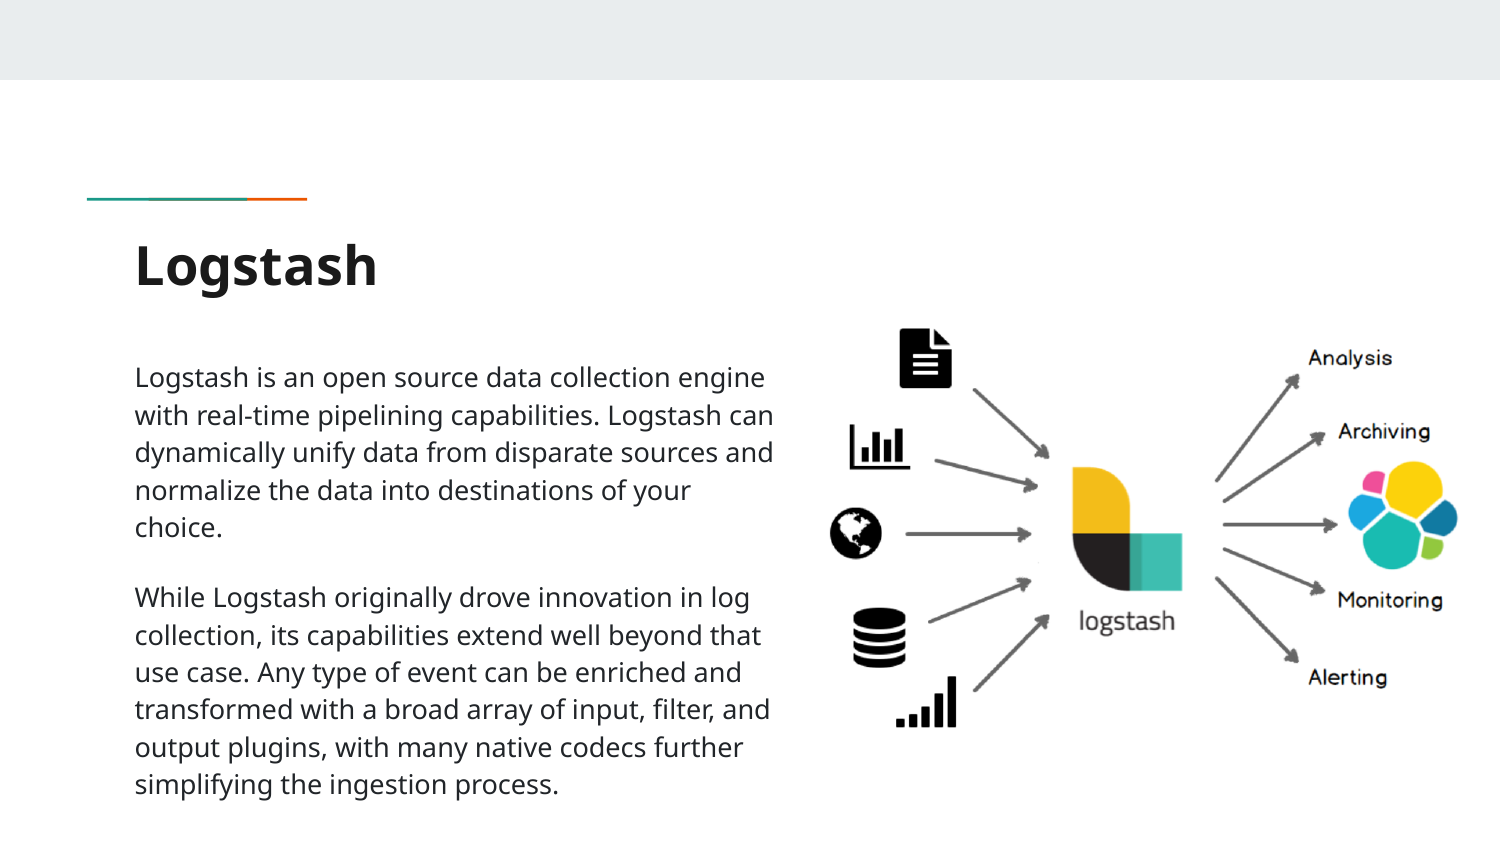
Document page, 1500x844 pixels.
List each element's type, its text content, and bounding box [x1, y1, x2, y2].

list Logstash is an open source data collection engine with real-time pipelining capabilities. Logstash can dynamically unify data from disparate sources and normalize the data into destinations of your choice. While Logstash originally drove innovation in log collection, its capabilities extend well beyond that use case. Any type of event can be enriched and transformed with a broad array of input, filter, and output plugins, with many native codecs further simplifying the ingestion process. [119, 341, 794, 712]
title Logstash [119, 216, 1381, 305]
picture [799, 311, 1480, 742]
